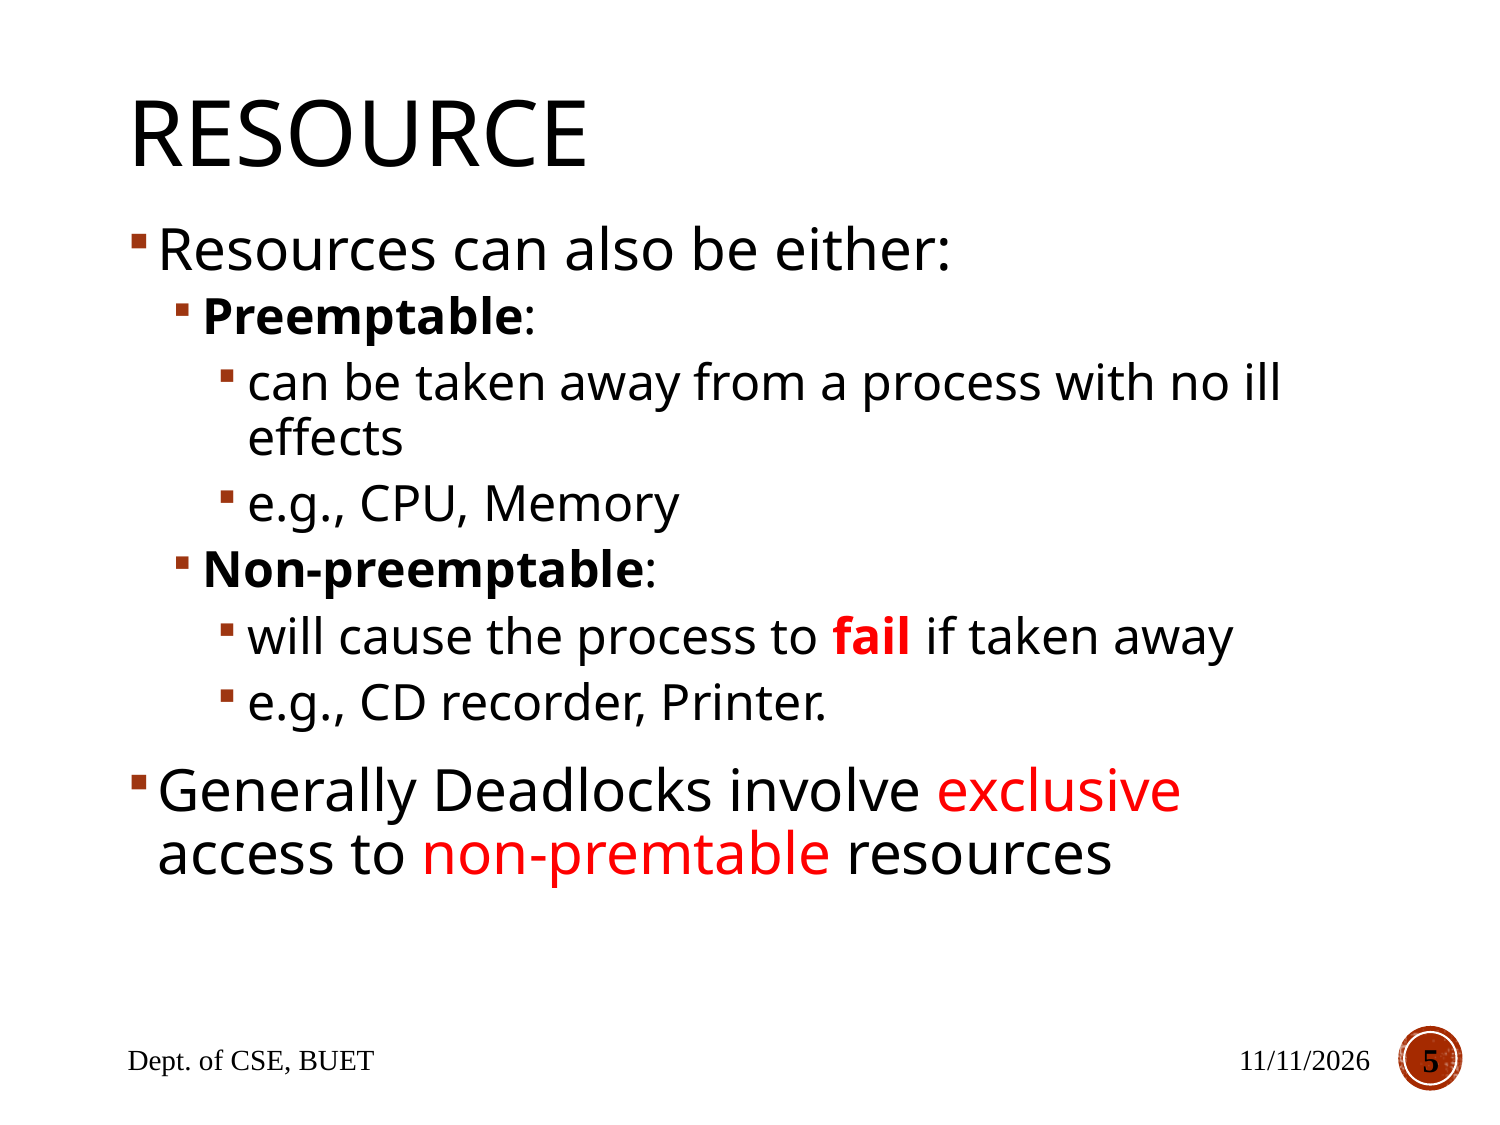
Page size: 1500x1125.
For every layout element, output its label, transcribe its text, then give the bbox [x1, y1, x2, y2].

footer Dept. of CSE, BUET [112, 1028, 891, 1089]
list Resources can also be either: Preemptable: can be taken away from a process with no ill effects e.g., CPU, Memory Non-preemptable: will cause the process to fail if taken away e.g., CD recorder, Printer. Generally Deadlocks involve exclusive access to non-premtable resources [112, 212, 1388, 1013]
slide_number 5 [1391, 1028, 1471, 1089]
slide_number 11-Apr-17 [983, 1028, 1386, 1089]
title Resource [112, 79, 1388, 194]
